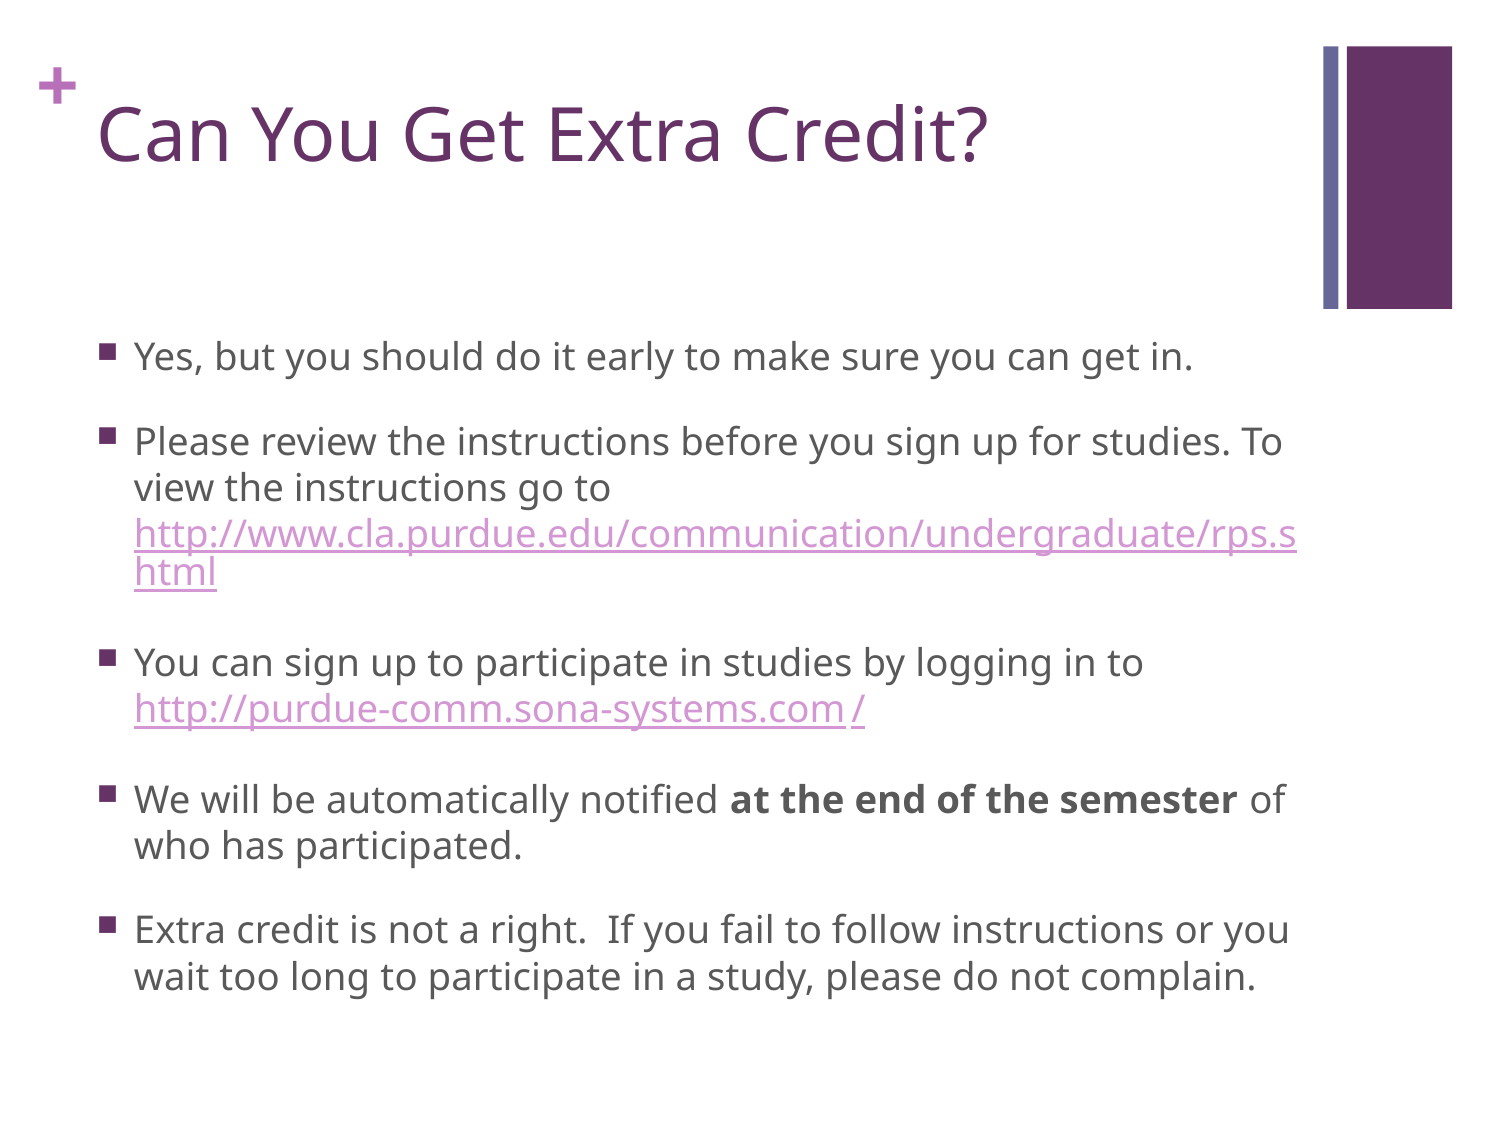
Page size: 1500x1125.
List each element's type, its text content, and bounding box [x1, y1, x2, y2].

list Yes, but you should do it early to make sure you can get in. Please review the instructions before you sign up for studies. To view the instructions go to http://www.cla.purdue.edu/communication/undergraduate/rps.shtml You can sign up to participate in studies by logging in to http://purdue-comm.sona-systems.com/ We will be automatically notified at the end of the semester of who has participated. Extra credit is not a right. If you fail to follow instructions or you wait too long to participate in a study, please do not complain. [81, 324, 1322, 1005]
title Can You Get Extra Credit? [81, 79, 1322, 263]
